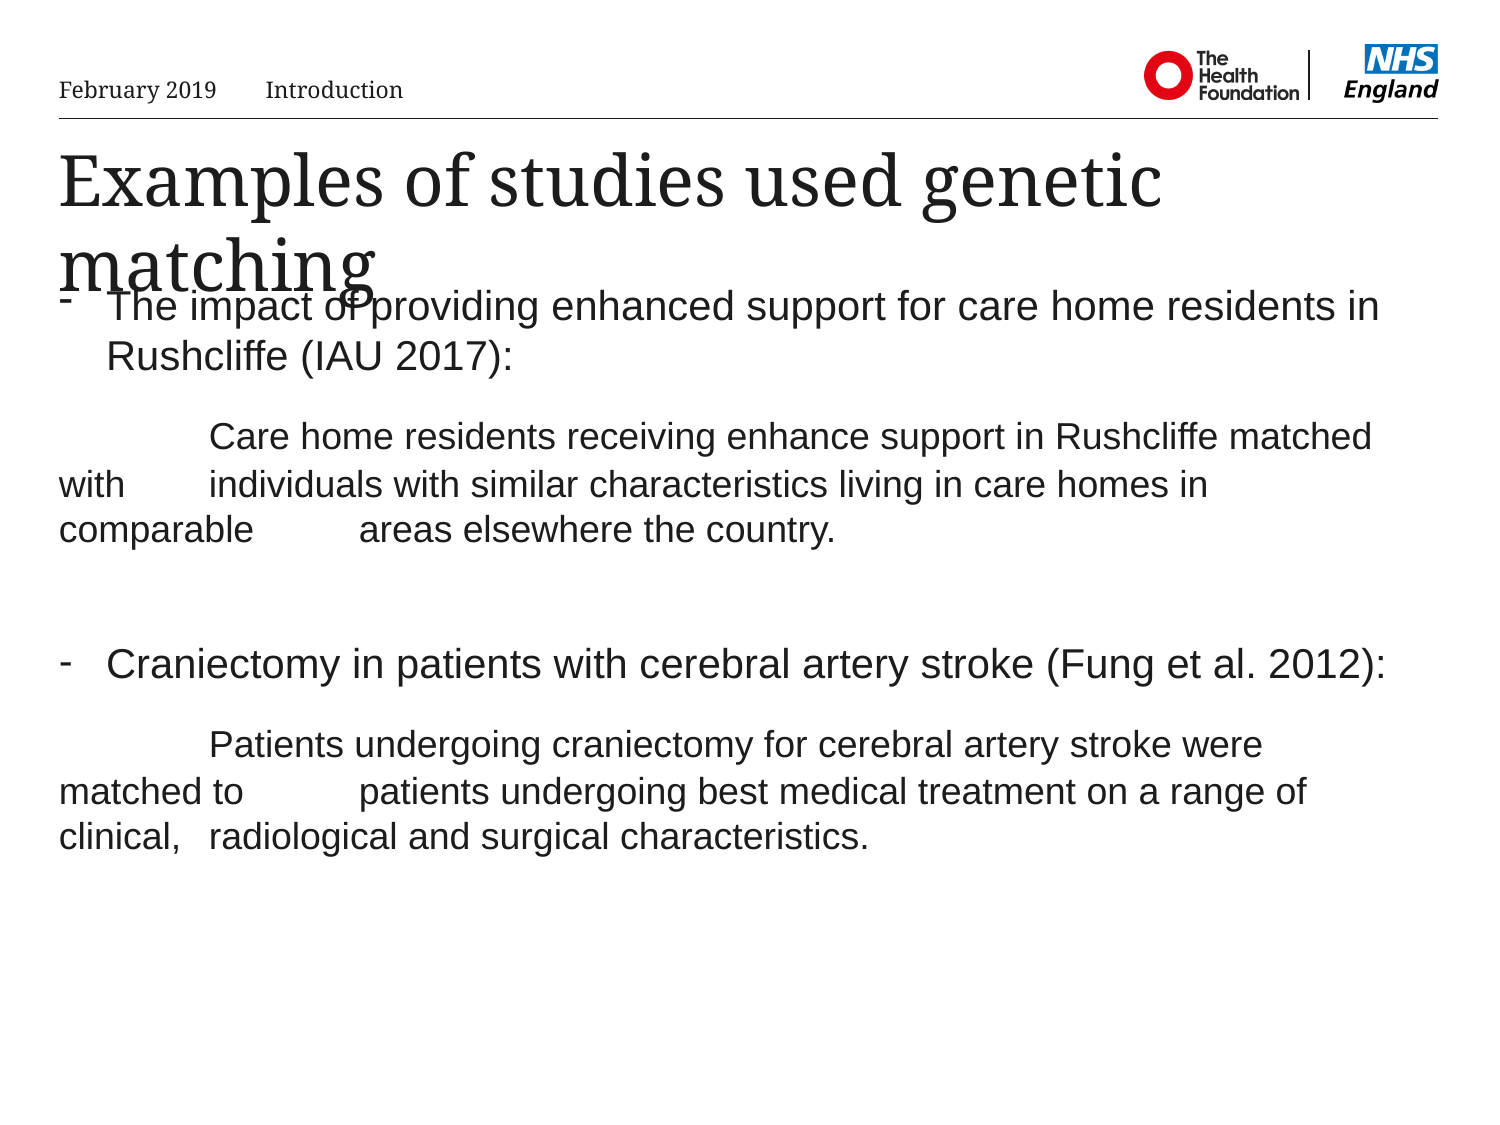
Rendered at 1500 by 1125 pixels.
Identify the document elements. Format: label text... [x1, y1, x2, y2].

list The impact of providing enhanced support for care home residents in Rushcliffe (IAU 2017): Care home residents receiving enhance support in Rushcliffe matched with individuals with similar characteristics living in care homes in comparable areas elsewhere the country. Craniectomy in patients with cerebral artery stroke (Fung et al. 2012): Patients undergoing craniectomy for cerebral artery stroke were matched to patients undergoing best medical treatment on a range of clinical, radiological and surgical characteristics. [59, 278, 1400, 1083]
footer Introduction [265, 58, 1125, 103]
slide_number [59, 58, 243, 103]
picture [1344, 44, 1439, 103]
picture [1144, 50, 1299, 101]
title Examples of studies used genetic matching [59, 135, 1438, 222]
